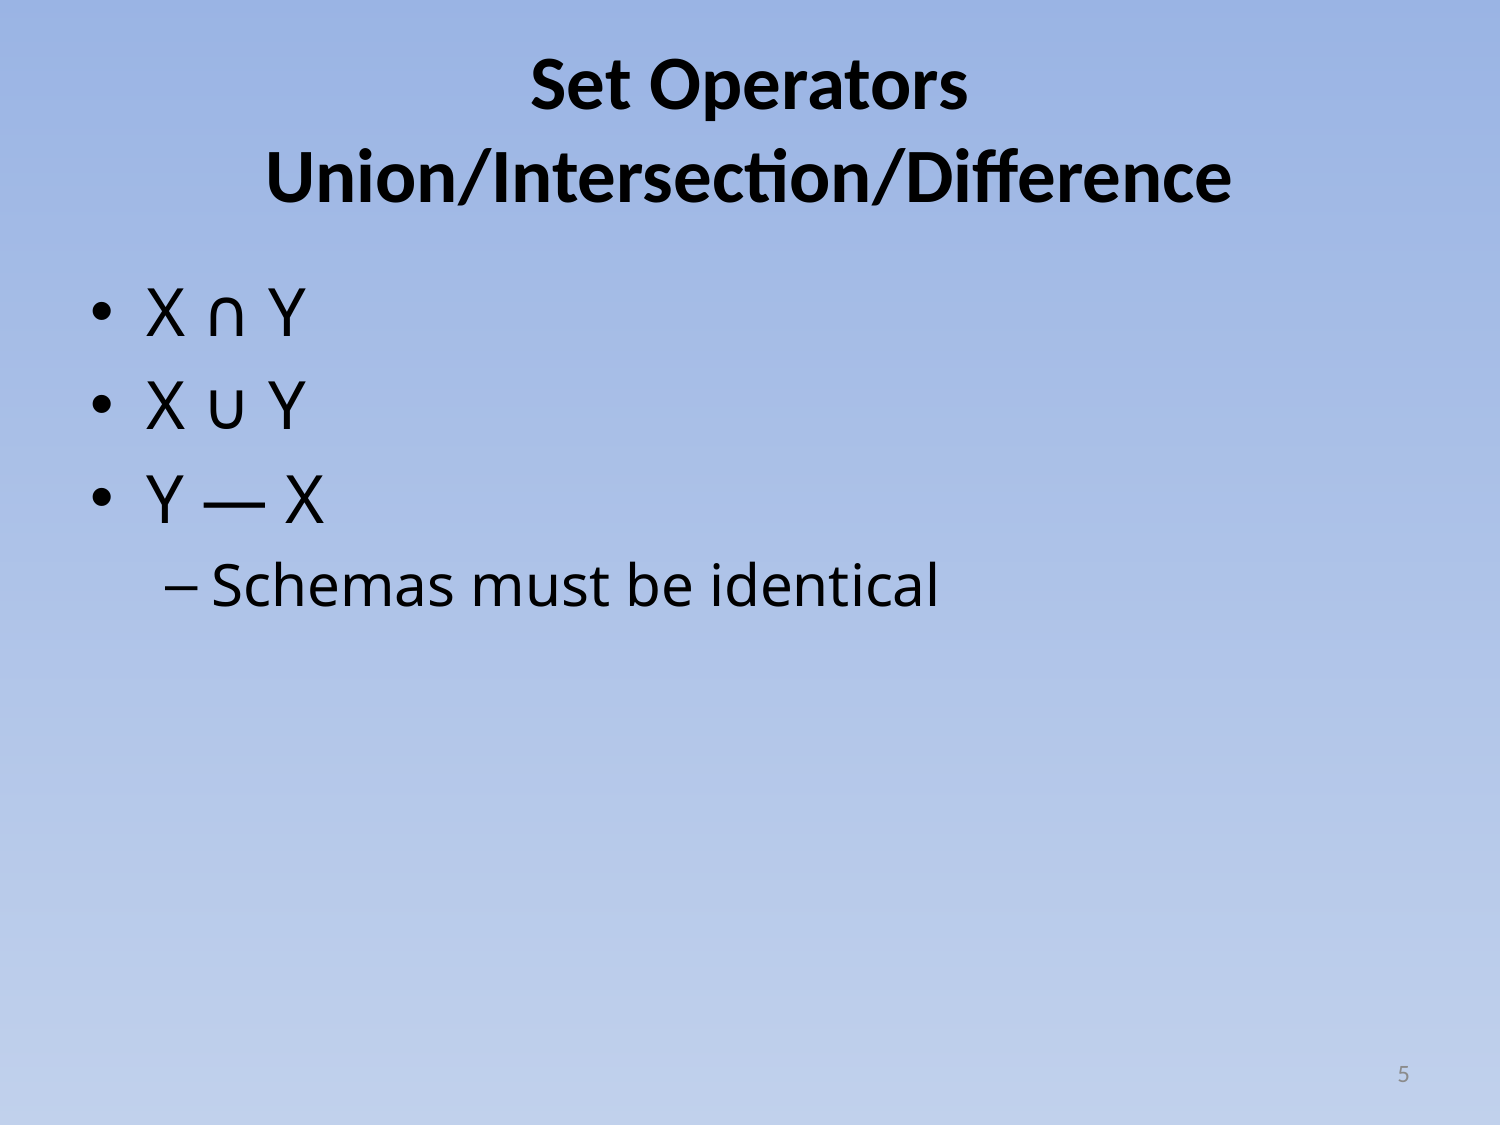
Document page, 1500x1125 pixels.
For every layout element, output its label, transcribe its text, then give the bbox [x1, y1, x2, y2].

title Set Operators Union/Intersection/Difference [75, 24, 1425, 225]
list X ∩ Y X ∪ Y Y — X Schemas must be identical [75, 262, 1425, 1005]
slide_number 5 [1074, 1042, 1425, 1103]
